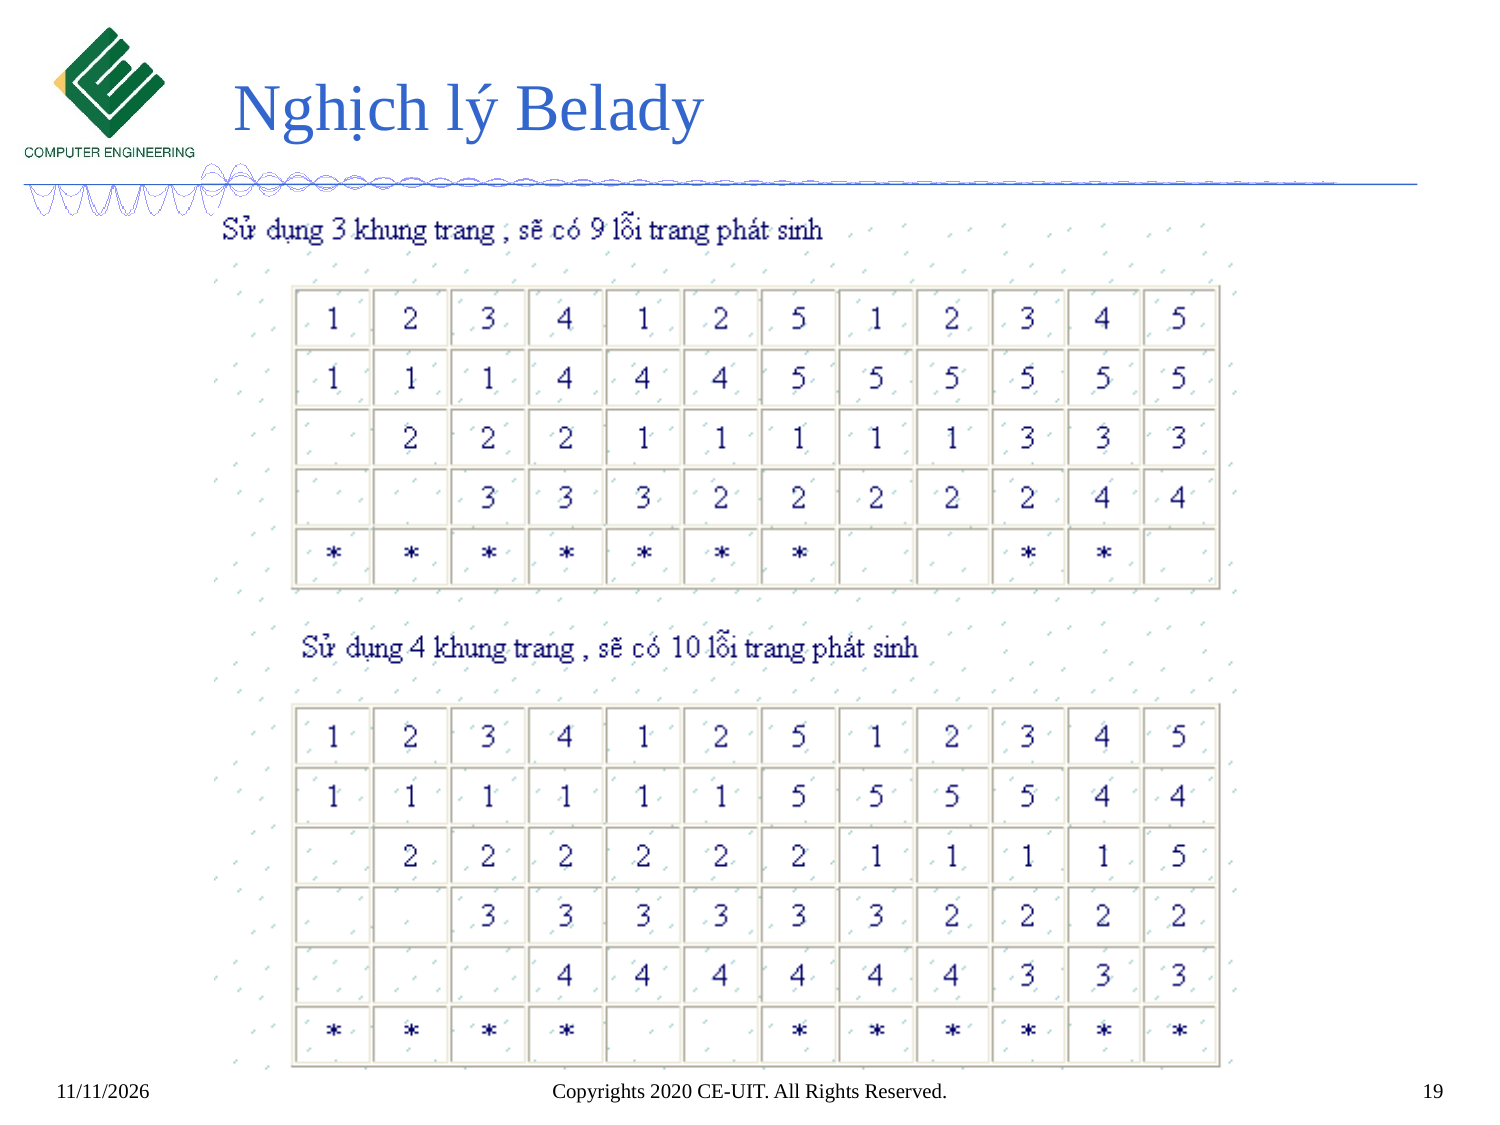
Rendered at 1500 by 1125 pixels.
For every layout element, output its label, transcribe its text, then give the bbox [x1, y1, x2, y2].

footer Copyrights 2020 CE-UIT. All Rights Reserved. [288, 1083, 1211, 1118]
slide_number 19 [1211, 1070, 1459, 1118]
picture [29, 208, 1339, 1075]
picture [17, 0, 201, 184]
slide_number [41, 1070, 288, 1118]
title Nghịch lý Belady [218, 46, 1426, 162]
